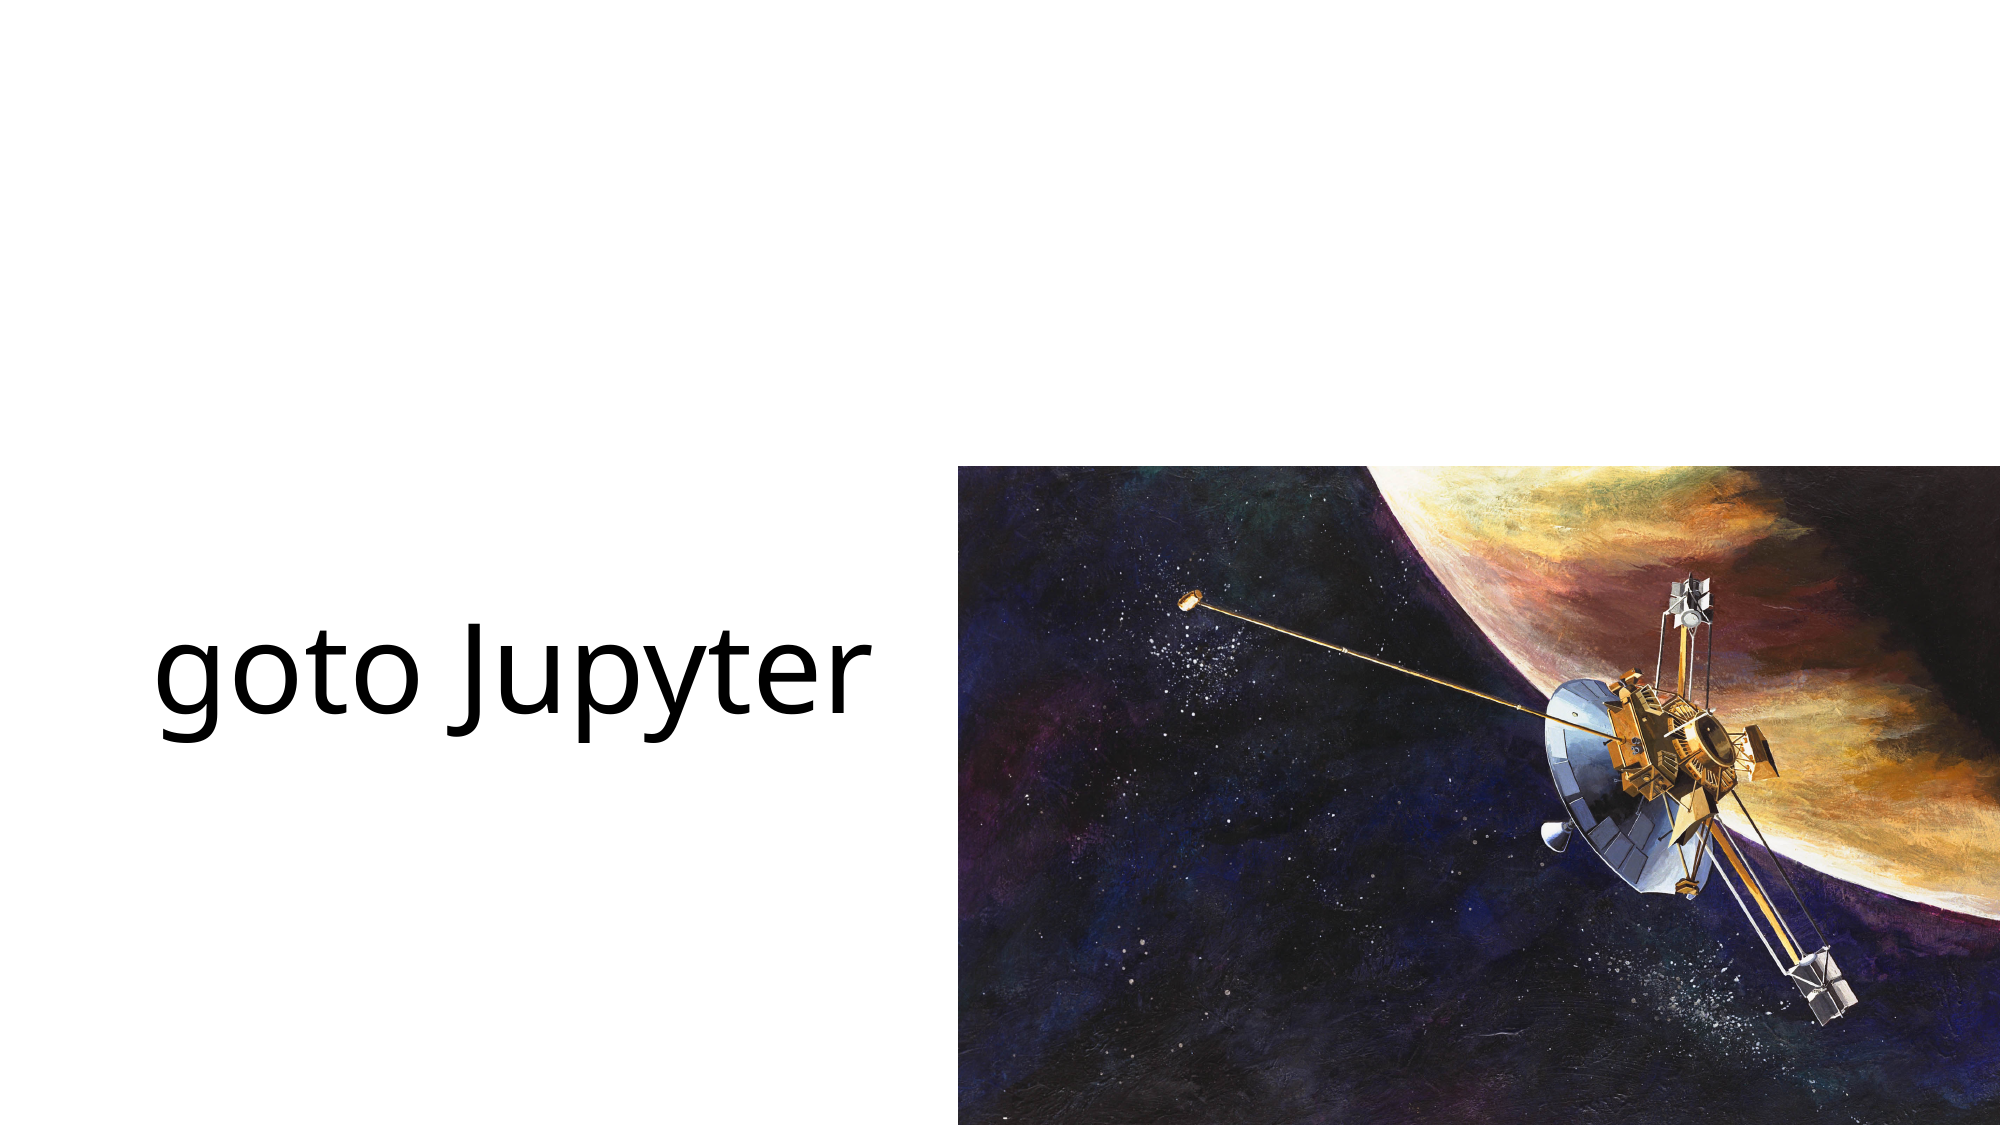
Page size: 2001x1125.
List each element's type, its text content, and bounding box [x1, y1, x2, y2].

title goto Jupyter [136, 280, 1862, 749]
picture [958, 466, 2000, 1125]
